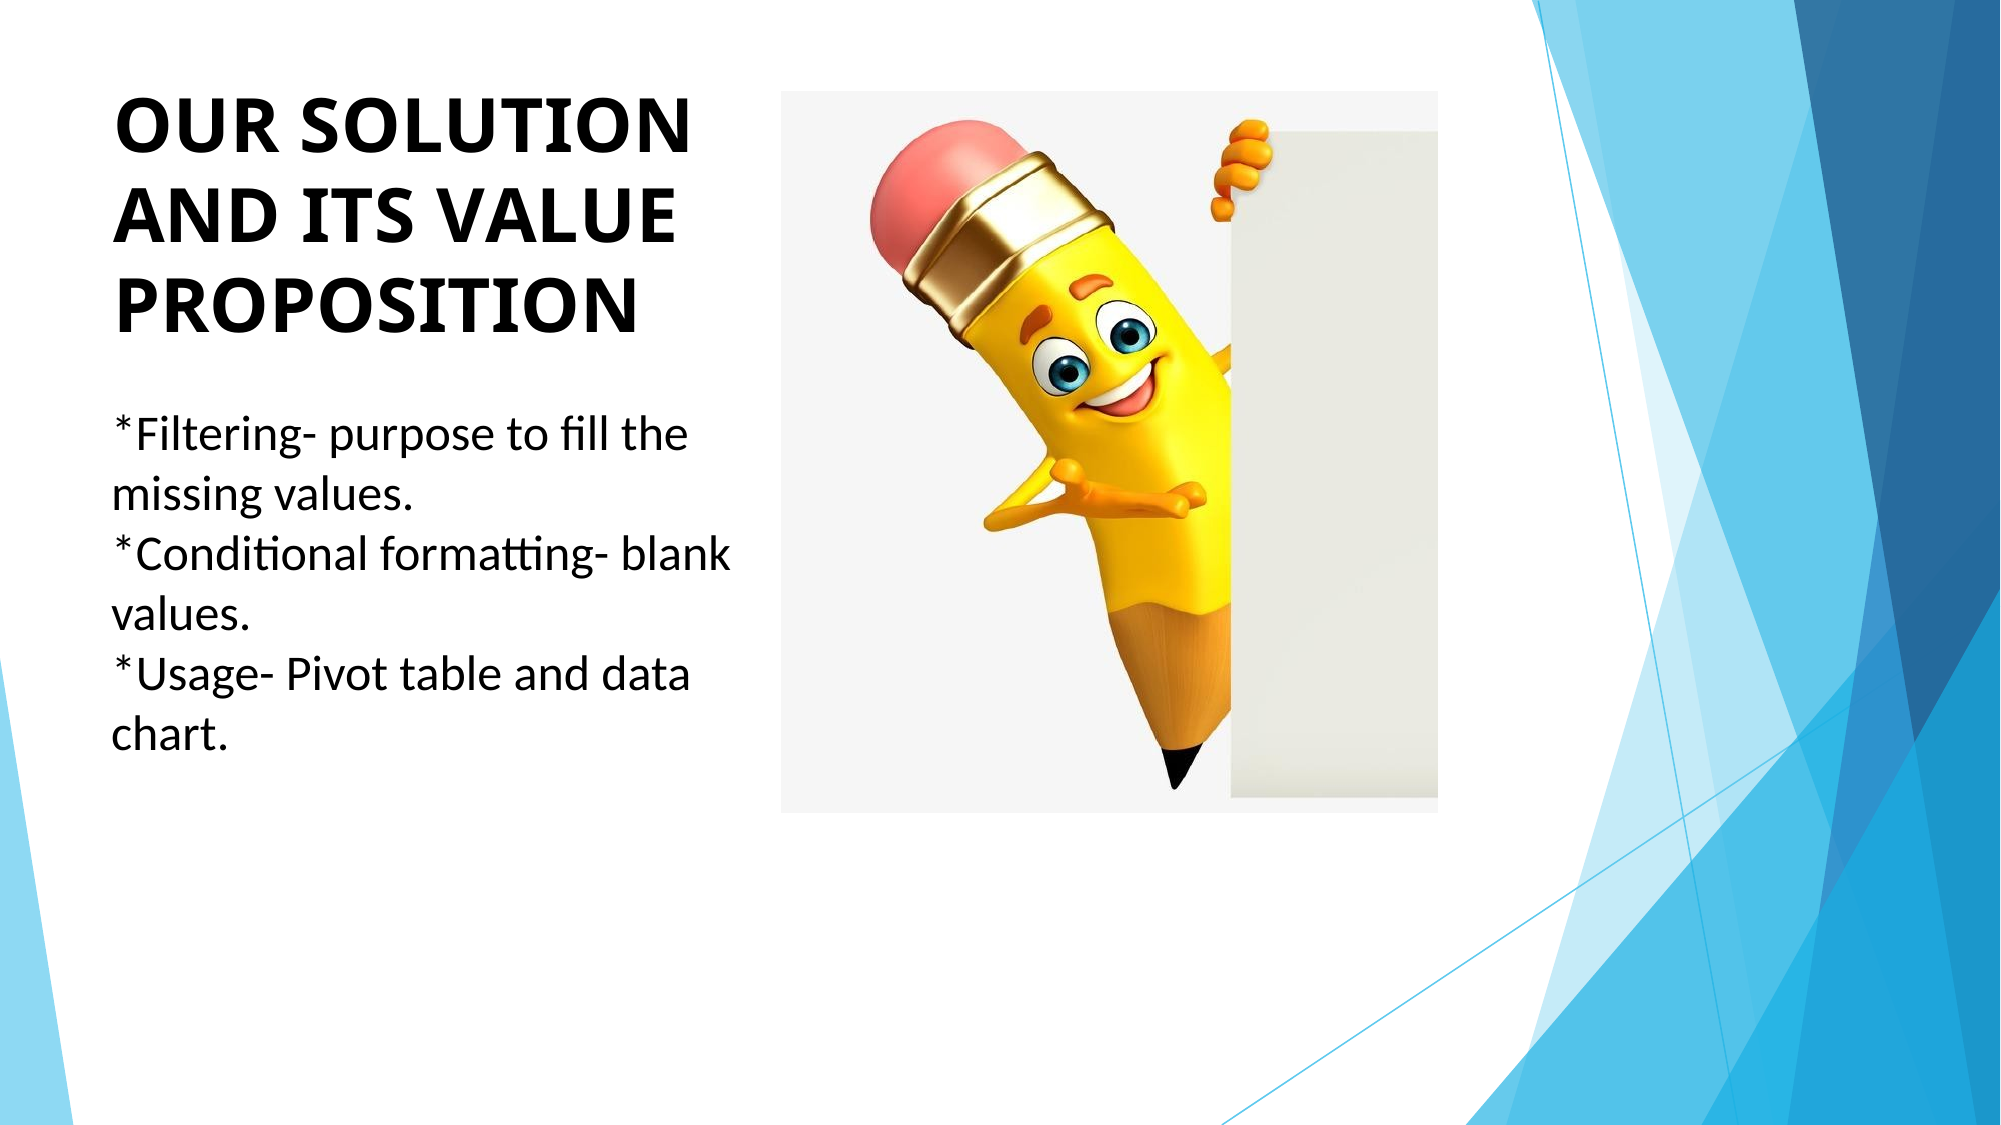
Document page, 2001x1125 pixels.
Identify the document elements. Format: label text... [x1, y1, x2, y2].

list *Filtering- purpose to fill the missing values. *Conditional formatting- blank values. *Usage- Pivot table and data chart. [111, 399, 744, 1100]
picture [780, 91, 1438, 813]
title OUR SOLUTION AND ITS VALUE PROPOSITION [111, 74, 744, 348]
